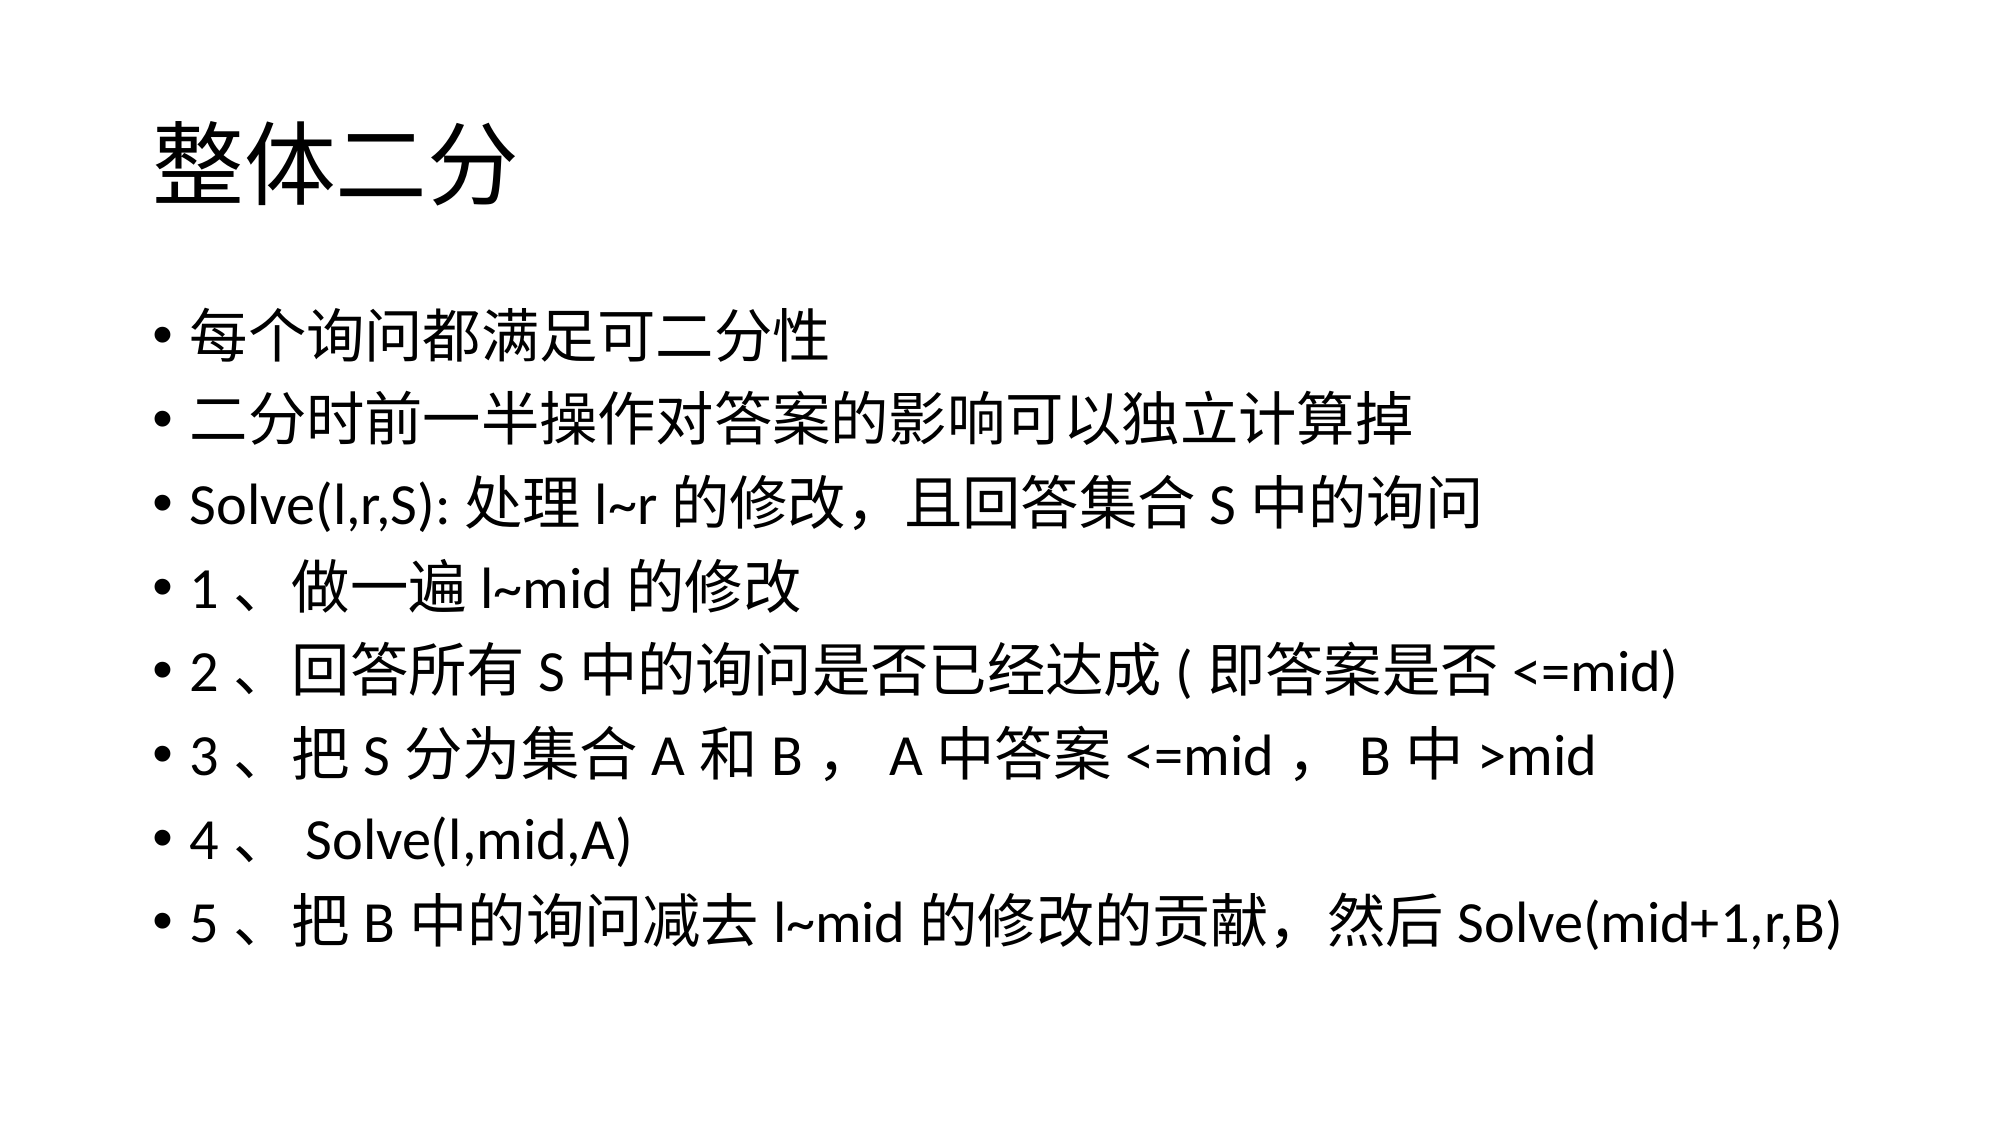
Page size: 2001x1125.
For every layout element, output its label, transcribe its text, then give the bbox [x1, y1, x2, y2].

title 整体二分 [137, 59, 1863, 278]
list 每个询问都满足可二分性 二分时前一半操作对答案的影响可以独立计算掉 Solve(l,r,S):处理l~r的修改，且回答集合S中的询问 1、做一遍l~mid的修改 2、回答所有S中的询问是否已经达成(即答案是否<=mid) 3、把S分为集合A和B，A中答案<=mid，B中>mid 4、Solve(l,mid,A) 5、把B中的询问减去l~mid的修改的贡献，然后Solve(mid+1,r,B) [137, 299, 1863, 1014]
